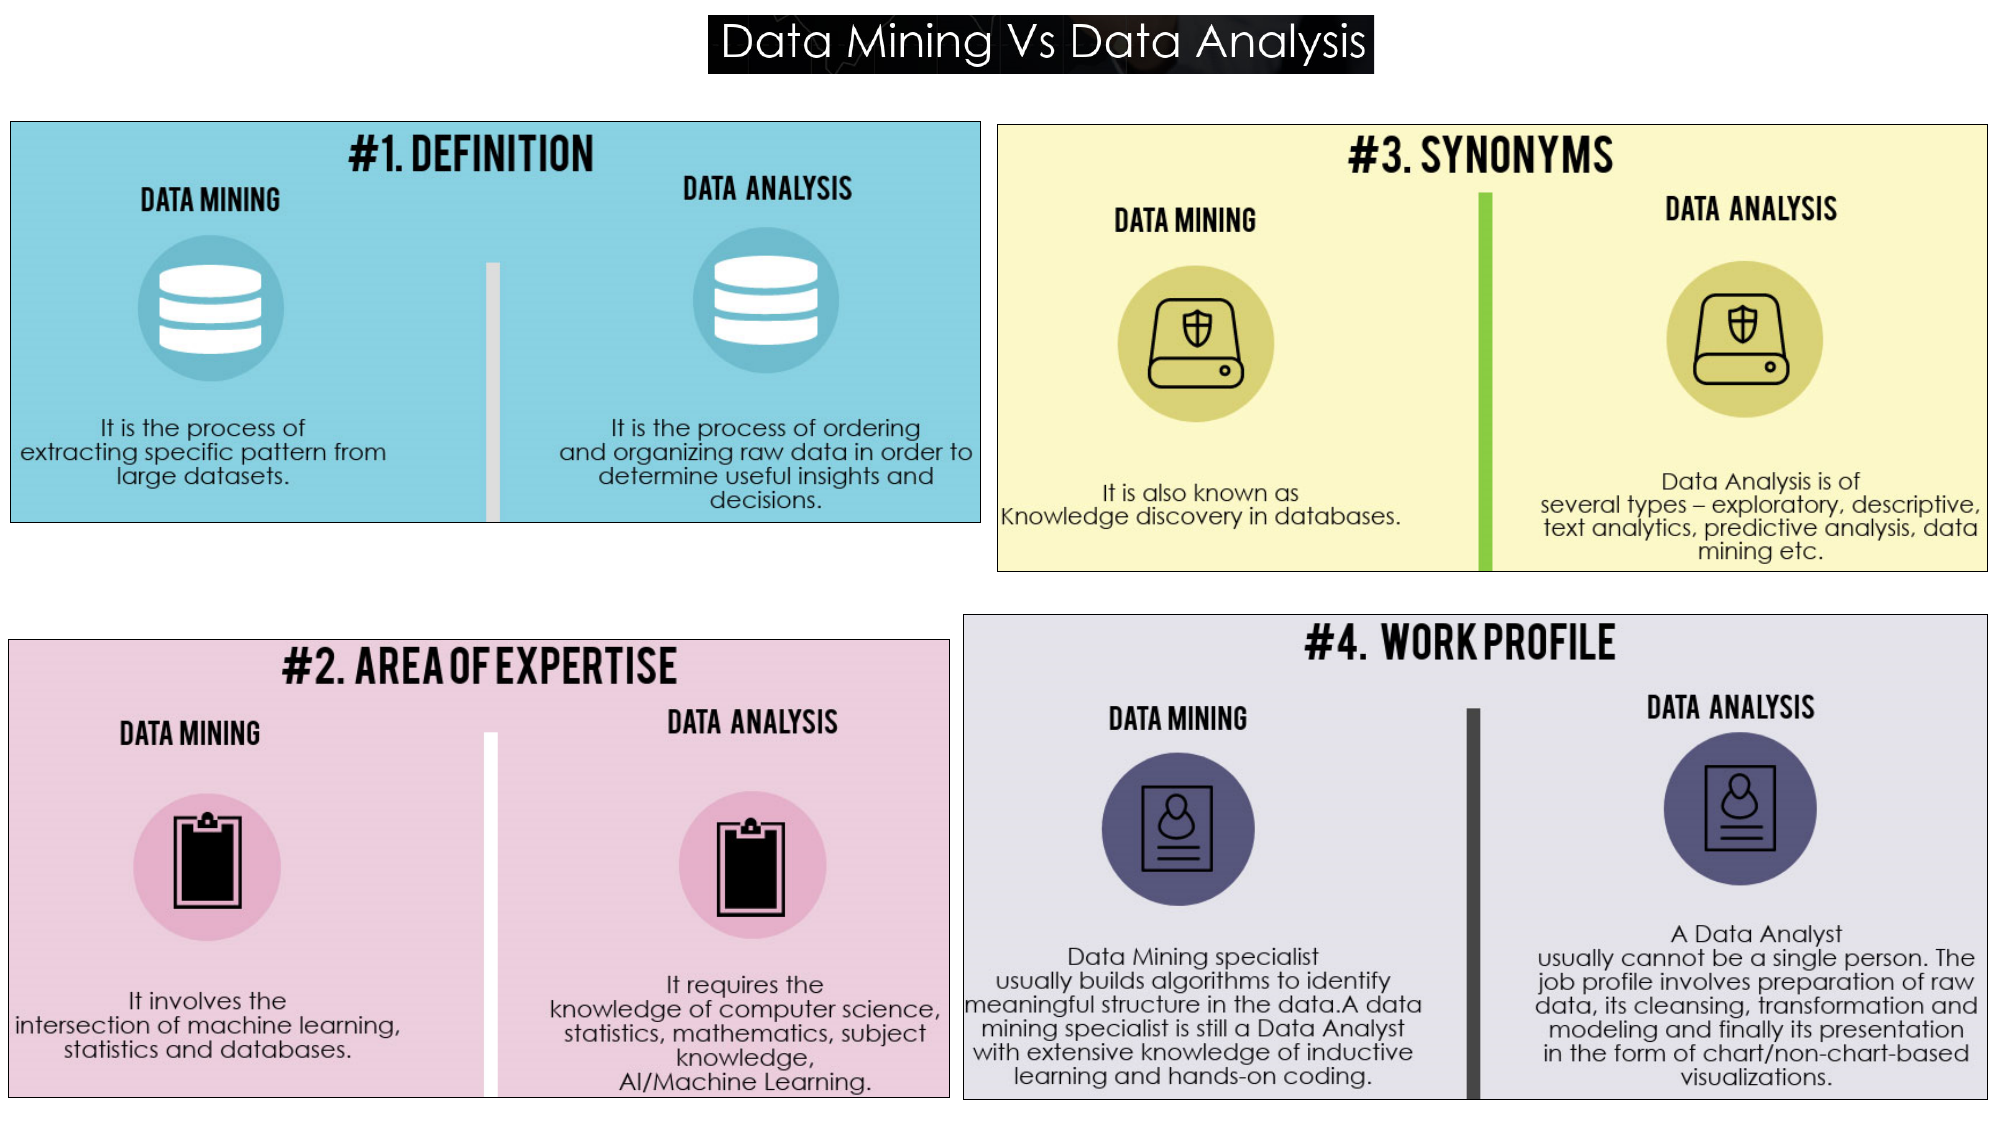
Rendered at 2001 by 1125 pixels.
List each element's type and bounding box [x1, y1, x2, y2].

picture [10, 121, 981, 523]
picture [963, 614, 1988, 1100]
picture [997, 124, 1988, 572]
picture [8, 639, 949, 1098]
picture [708, 15, 1375, 74]
